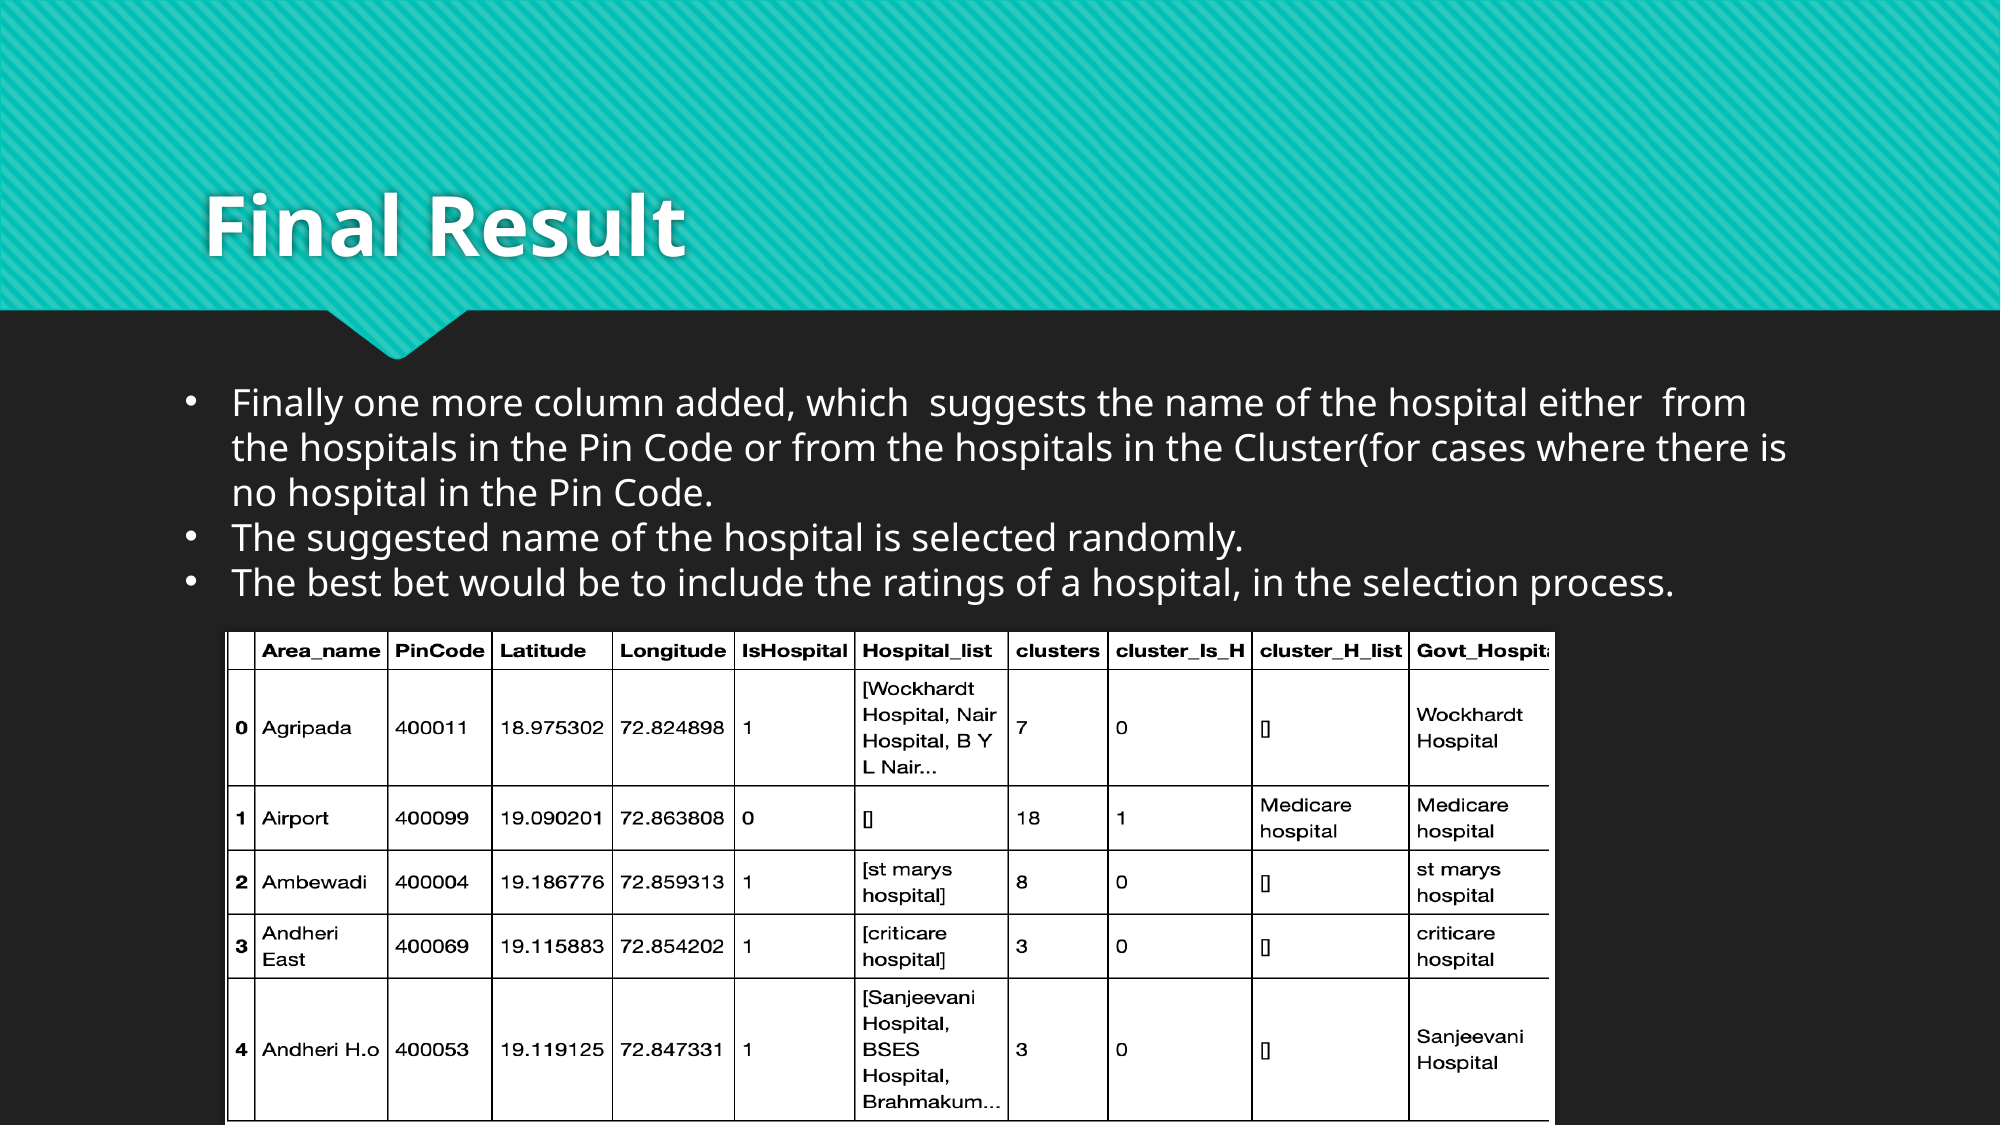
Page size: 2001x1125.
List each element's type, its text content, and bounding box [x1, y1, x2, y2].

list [224, 632, 1555, 1125]
text_box Finally one more column added, which suggests the name of the hospital either from the hospitals in the Pin Code or from the hospitals in the Cluster(for cases where there is no hospital in the Pin Code. The suggested name of the hospital is selected randomly. The best bet would be to include the ratings of a hospital, in the selection process. [169, 371, 1830, 611]
title Final Result [187, 37, 1813, 281]
